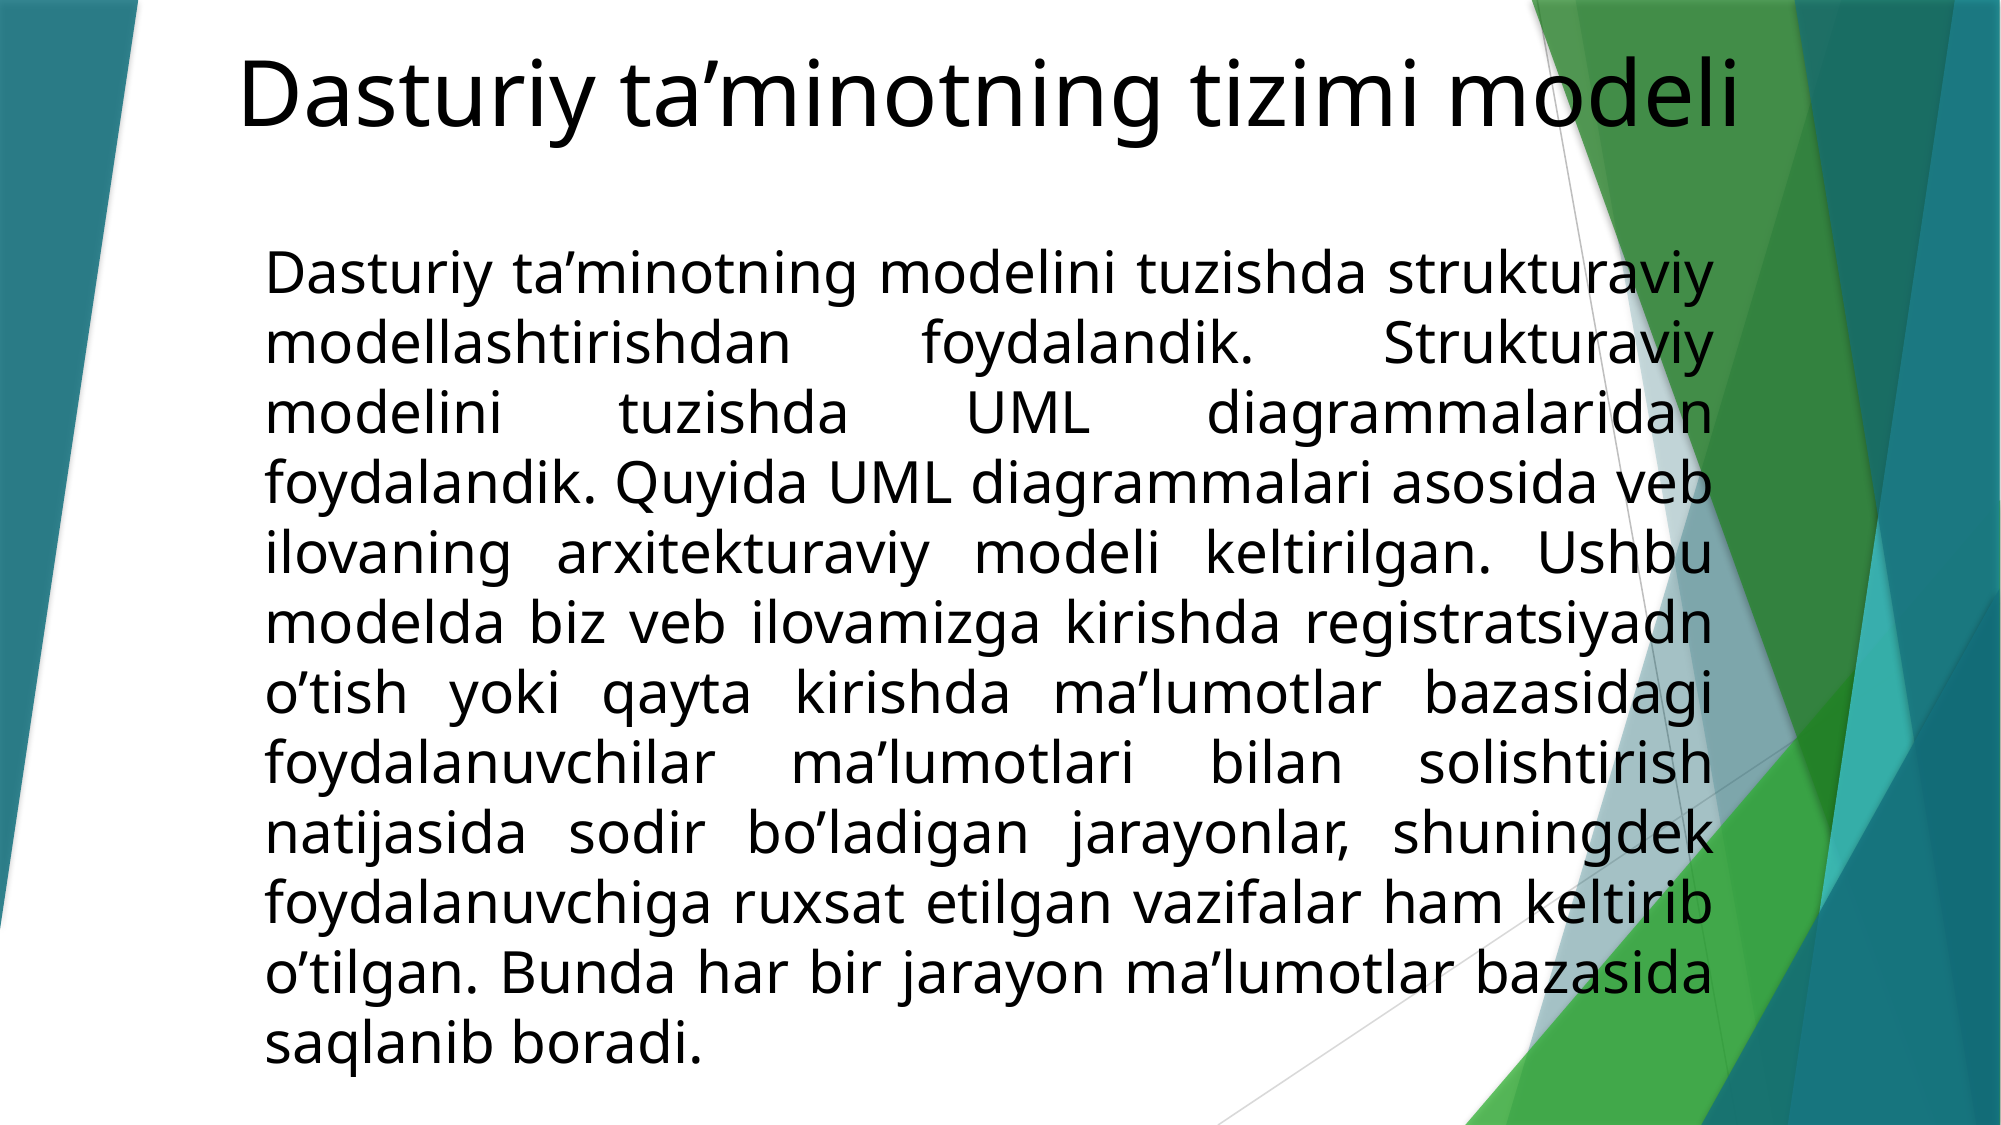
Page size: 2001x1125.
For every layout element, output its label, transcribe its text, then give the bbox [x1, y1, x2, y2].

text_box Dasturiy ta’minotning tizimi modeli [98, 27, 1881, 153]
text_box Dasturiy ta’minotning modelini tuzishda strukturaviy modellashtirishdan foydalandik. Strukturaviy modelini tuzishda UML diagrammalaridan foydalandik. Quyida UML diagrammalari asosida veb ilovaning arxitekturaviy modeli keltirilgan. Ushbu modelda biz veb ilovamizga kirishda registratsiyadn o’tish yoki qayta kirishda ma’lumotlar bazasidagi foydalanuvchilar ma’lumotlari bilan solishtirish natijasida sodir bo’ladigan jarayonlar, shuningdek foydalanuvchiga ruxsat etilgan vazifalar ham keltirib o’tilgan. Bunda har bir jarayon ma’lumotlar bazasida saqlanib boradi. [249, 228, 1730, 1083]
